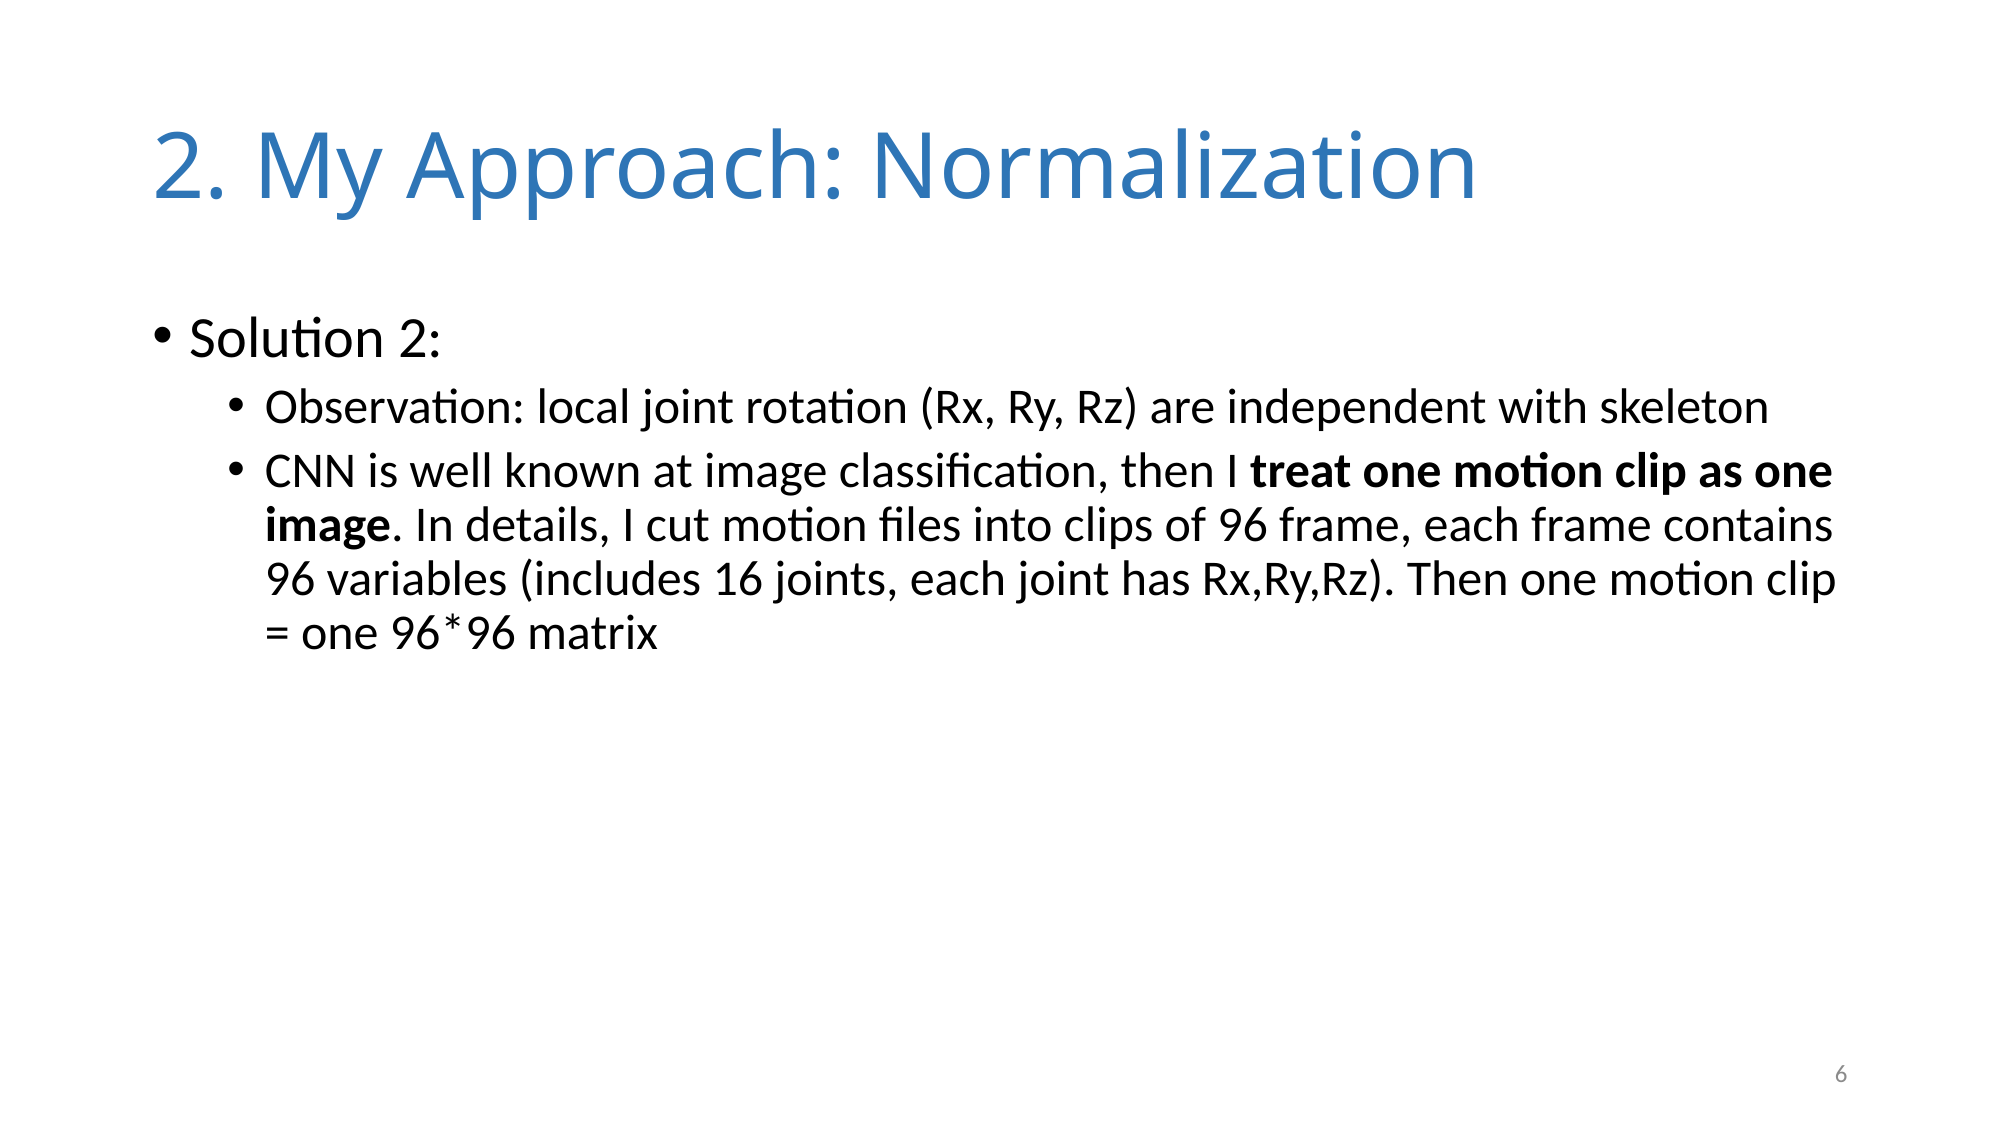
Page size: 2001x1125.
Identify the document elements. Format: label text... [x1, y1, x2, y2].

slide_number 7 [1412, 1042, 1863, 1103]
title 2. My Approach: Normalization [137, 59, 1863, 278]
list Solution 2: Observation: local joint rotation (Rx, Ry, Rz) are independent with skeleton CNN is well known at image classification, then I treat one motion clip as one image. In details, I cut motion files into clips of 96 frame, each frame contains 96 variables (includes 16 joints, each joint has Rx,Ry,Rz). Then one motion clip = one 96*96 matrix [137, 299, 1863, 1014]
